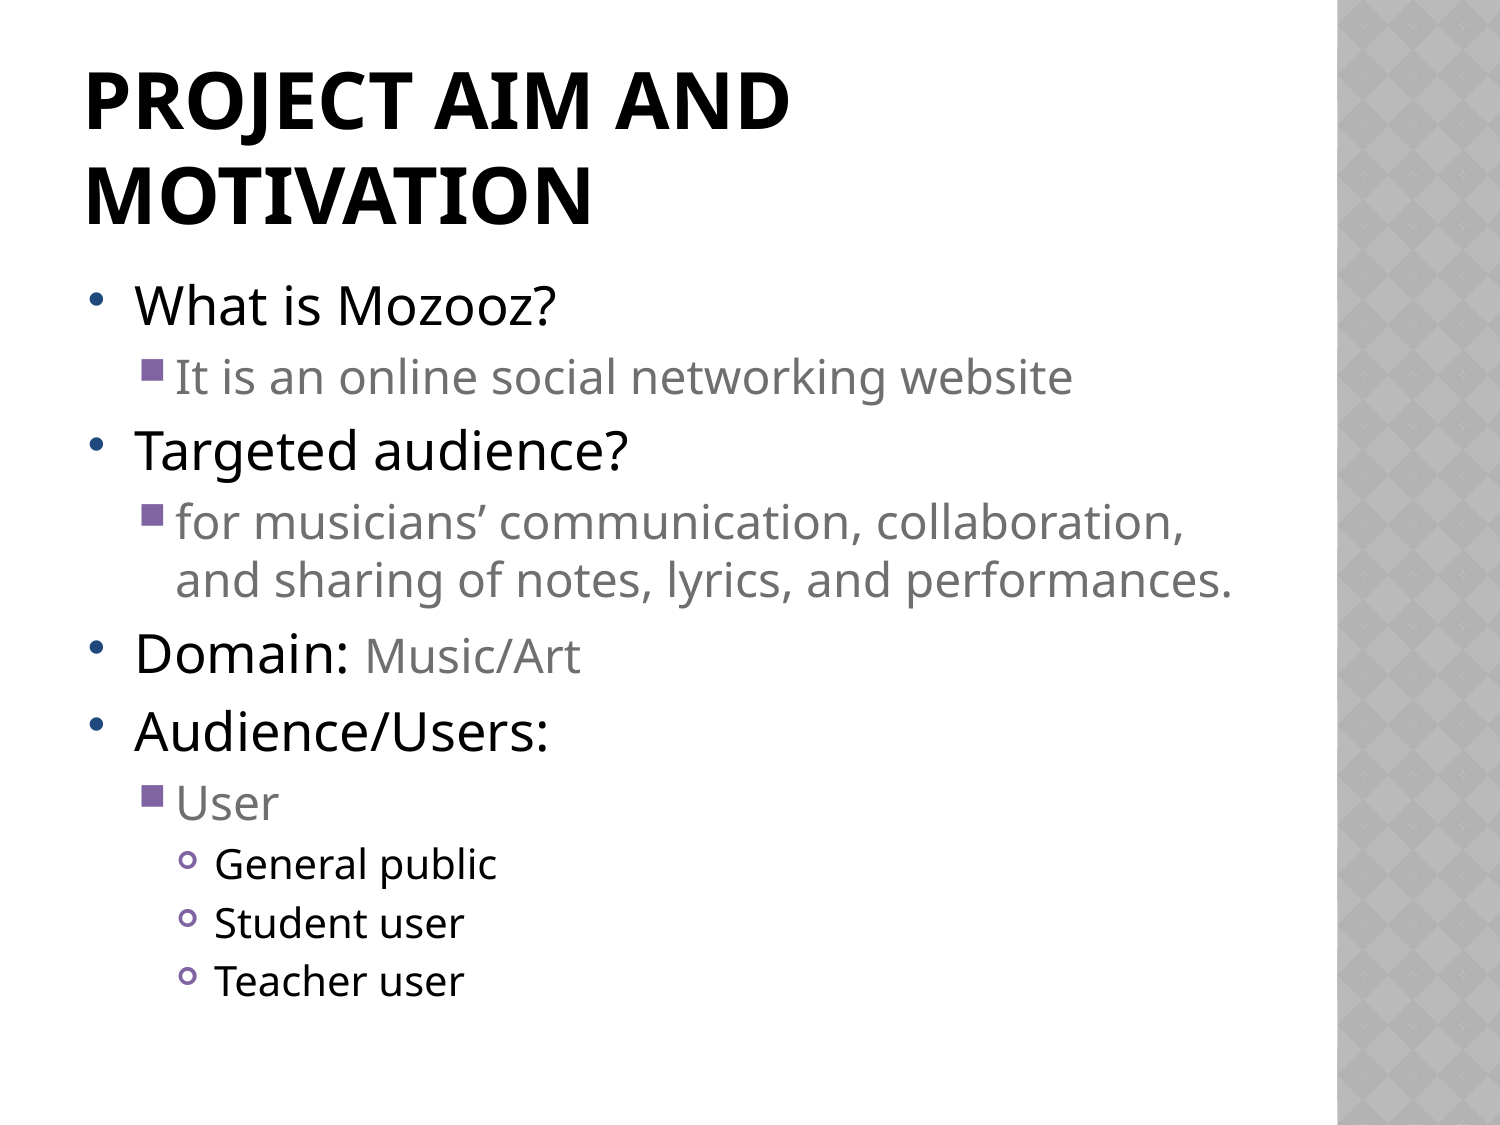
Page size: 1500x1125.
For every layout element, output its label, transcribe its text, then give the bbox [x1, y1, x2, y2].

list What is Mozooz? It is an online social networking website Targeted audience? for musicians’ communication, collaboration, and sharing of notes, lyrics, and performances. Domain: Music/Art Audience/Users: User General public Student user Teacher user [75, 264, 1263, 1059]
title Project Aim and Motivation [75, 52, 1263, 240]
